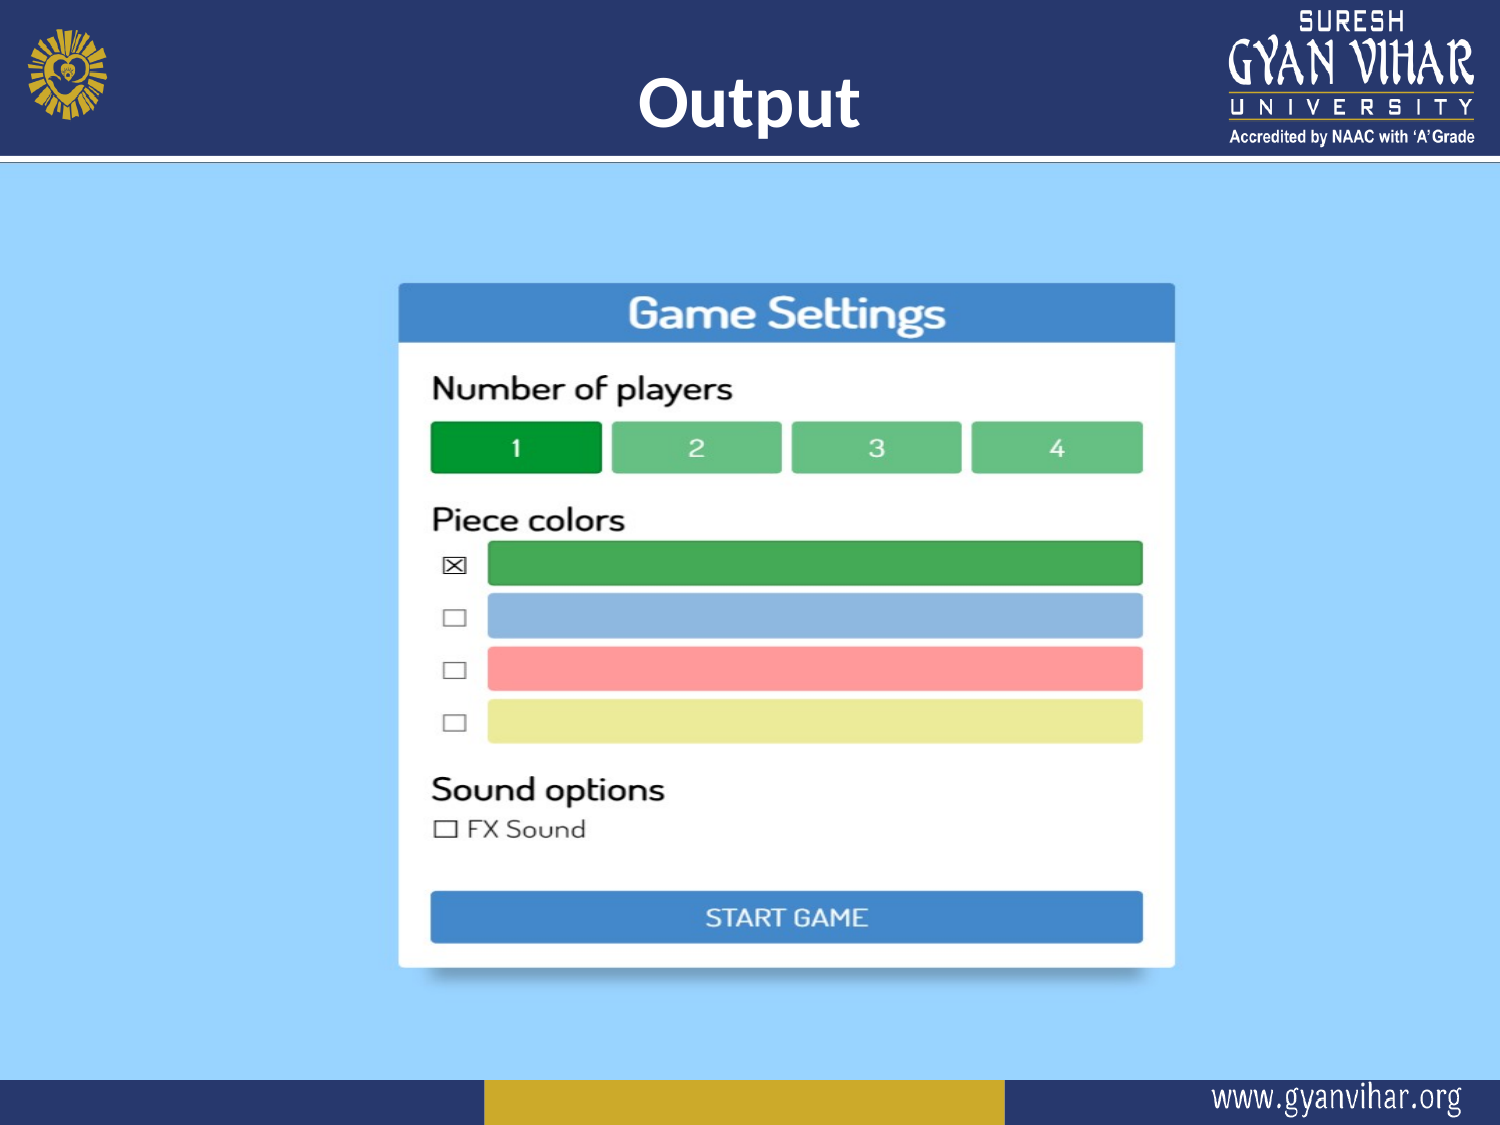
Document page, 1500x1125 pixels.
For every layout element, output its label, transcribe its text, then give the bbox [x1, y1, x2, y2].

title Output [75, 45, 1425, 150]
picture [0, 0, 1500, 162]
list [0, 162, 1500, 1081]
picture [0, 1081, 1500, 1125]
